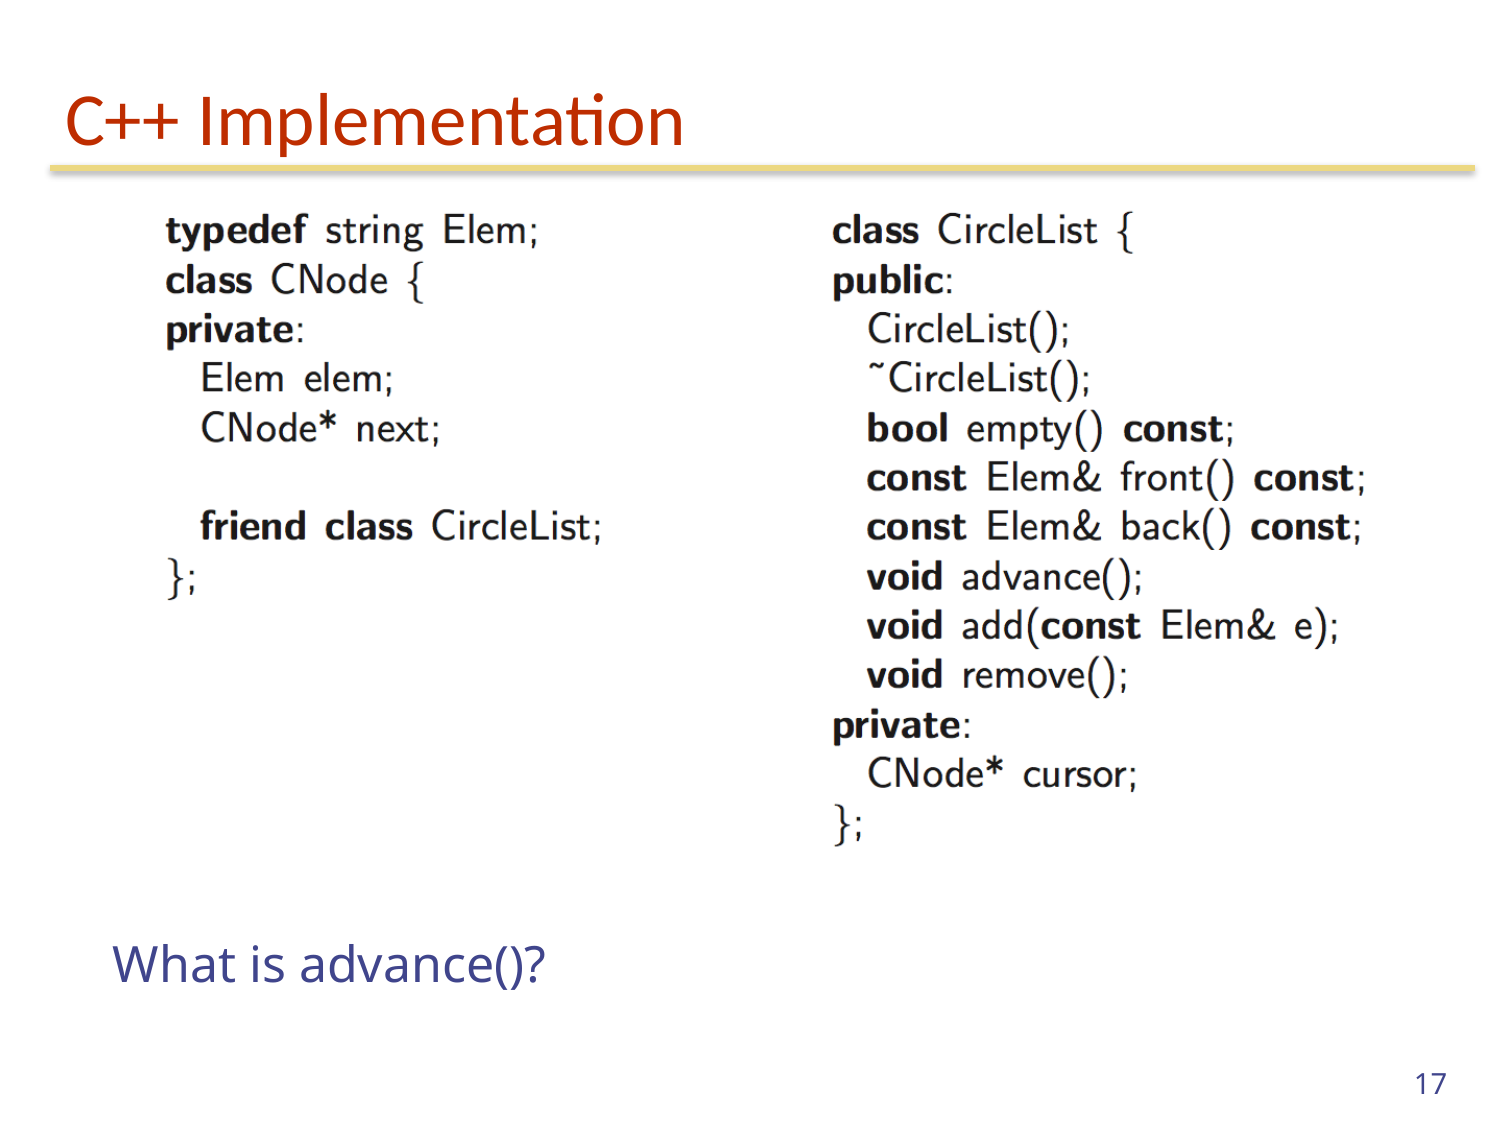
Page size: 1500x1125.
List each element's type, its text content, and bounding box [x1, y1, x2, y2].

slide_number 17 [1149, 1037, 1463, 1113]
picture [812, 191, 1415, 861]
picture [137, 193, 628, 621]
text_box What is advance()? [97, 924, 562, 1000]
title C++ Implementation [49, 49, 1476, 168]
